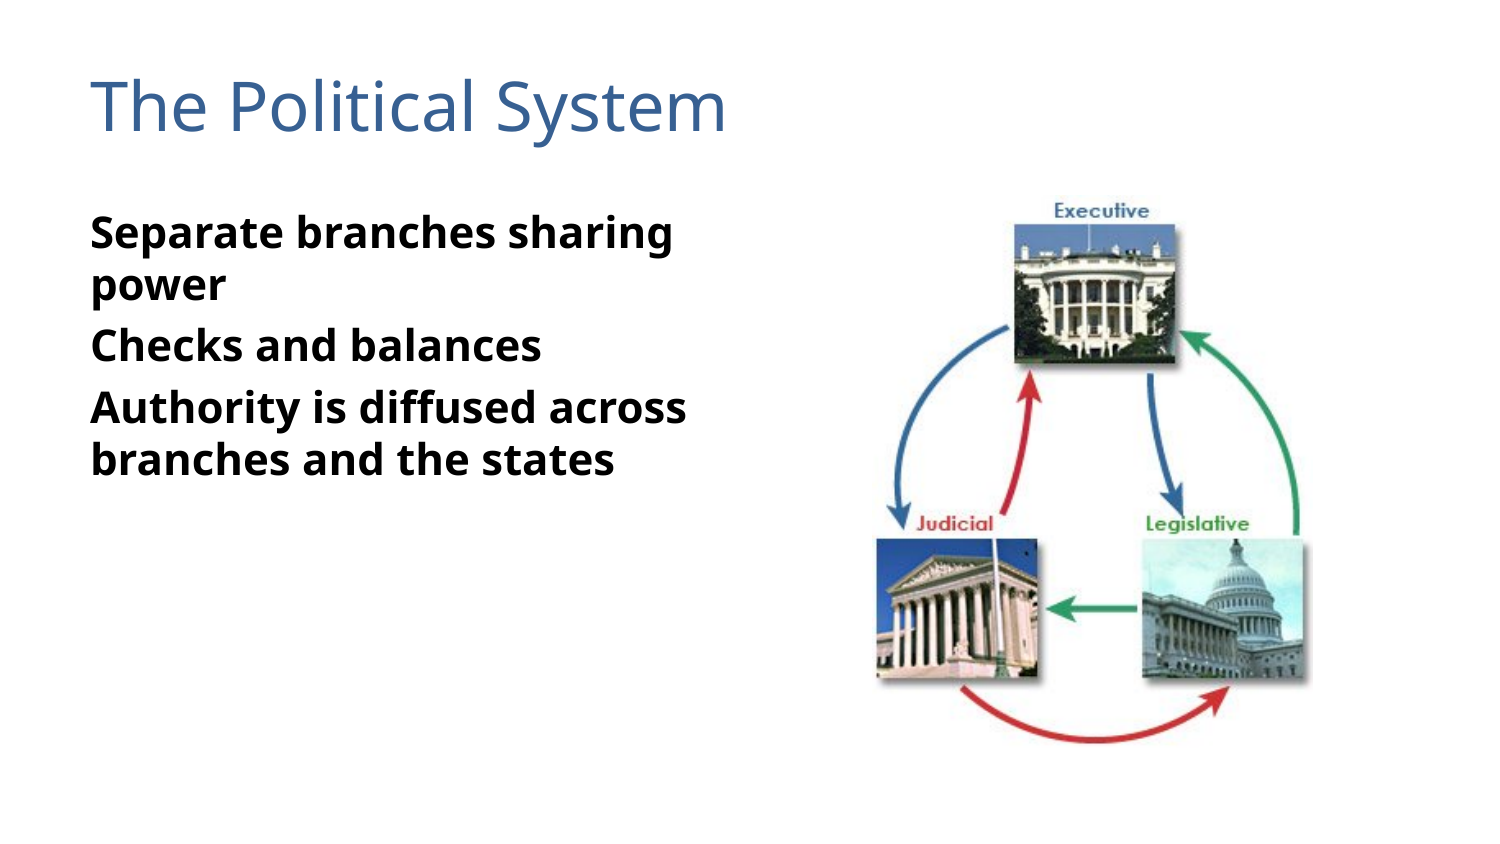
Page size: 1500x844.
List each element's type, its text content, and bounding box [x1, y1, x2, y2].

picture [872, 195, 1313, 753]
list Separate branches sharing power Checks and balances Authority is diffused across branches and the states [75, 196, 738, 754]
title The Political System [75, 33, 1425, 175]
